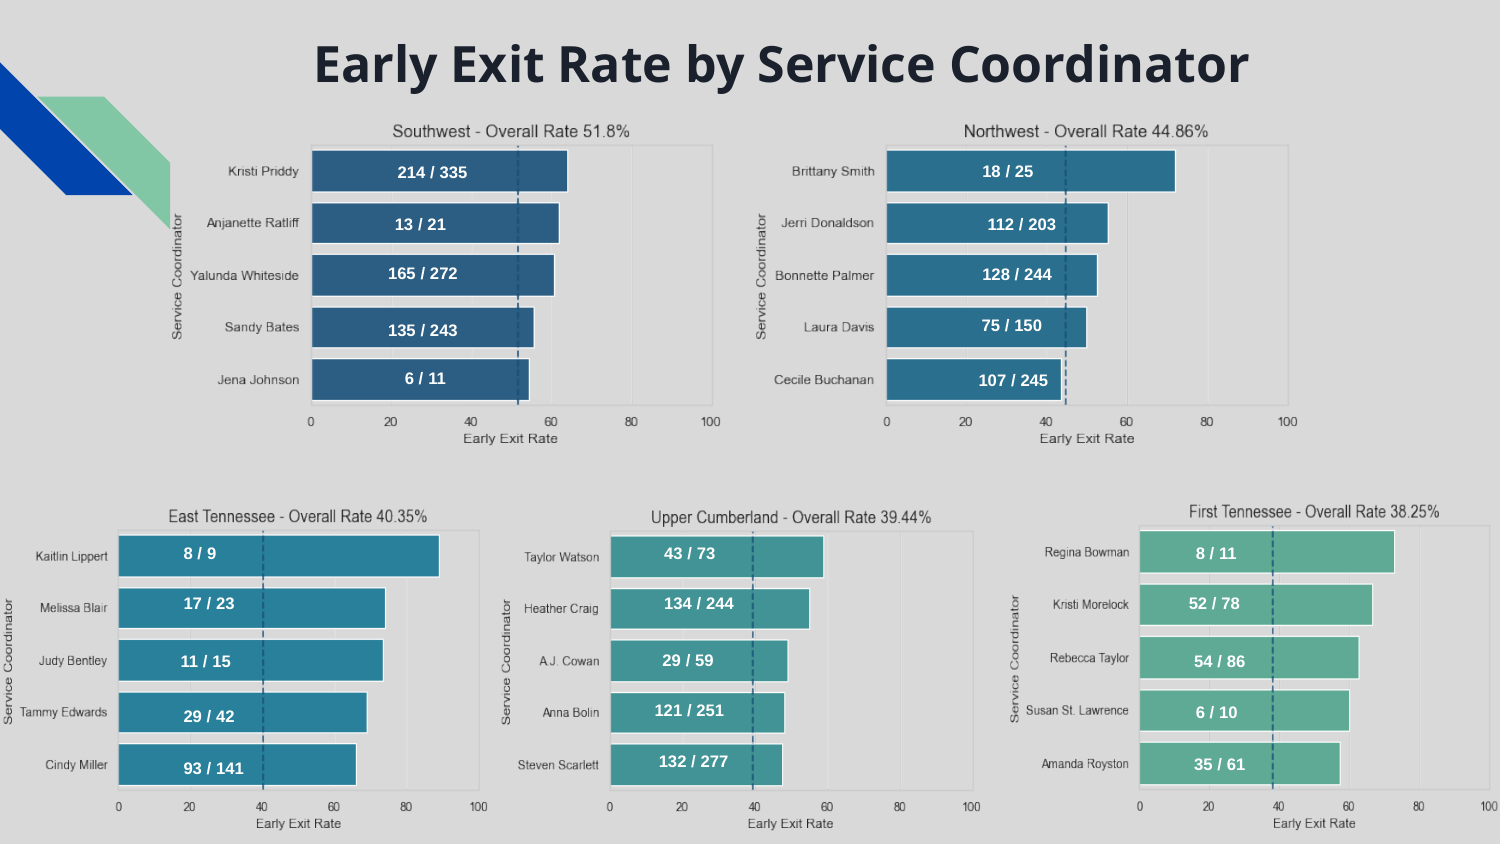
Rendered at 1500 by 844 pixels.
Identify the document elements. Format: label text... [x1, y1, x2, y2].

picture [749, 116, 1307, 455]
title Early Exit Rate by Service Coordinator [211, 17, 1366, 117]
picture [0, 501, 989, 840]
picture [1004, 496, 1500, 840]
picture [165, 116, 730, 454]
